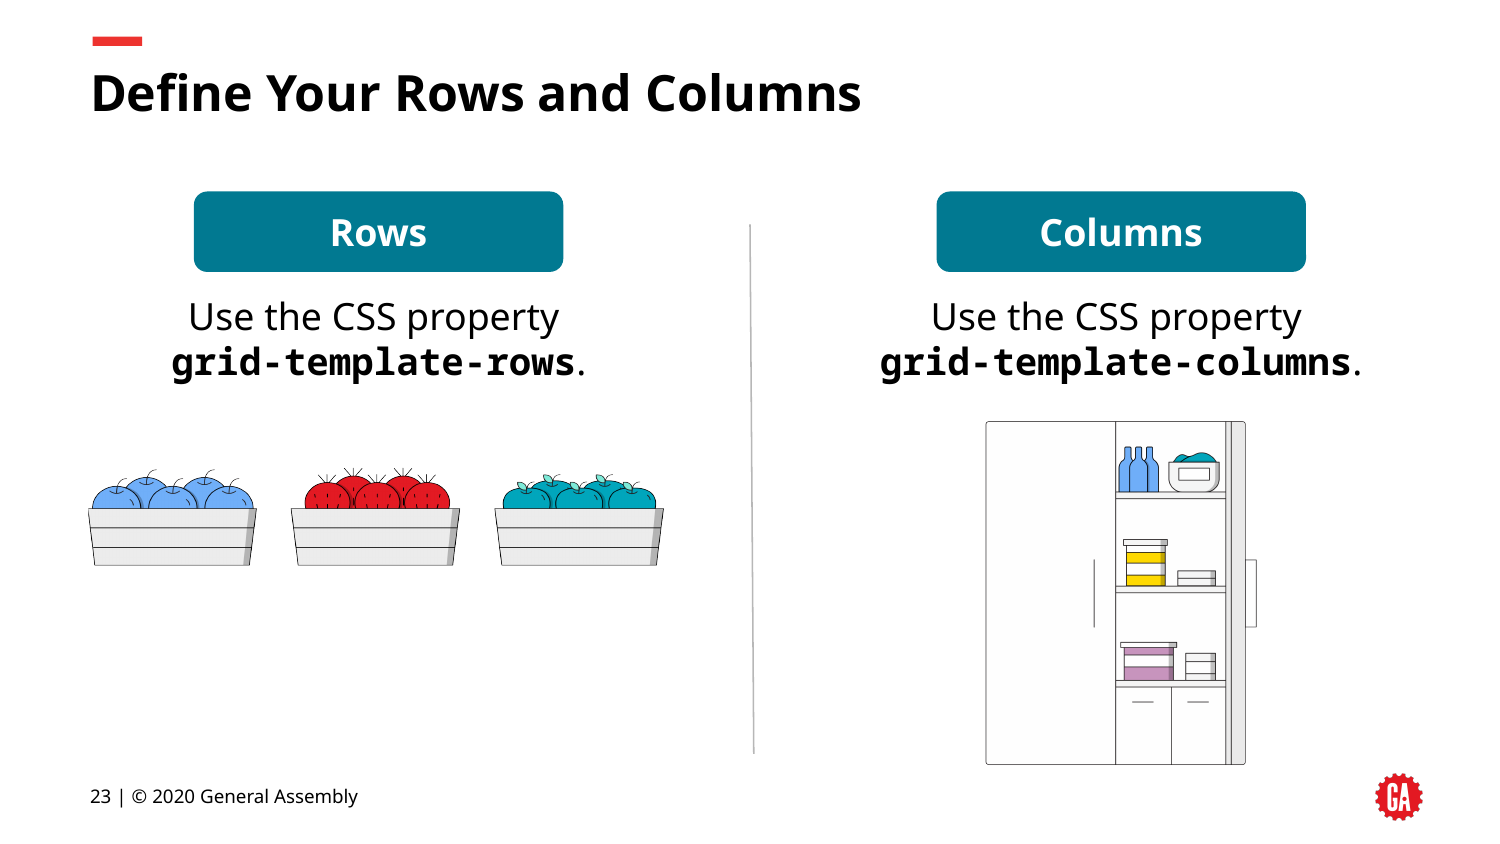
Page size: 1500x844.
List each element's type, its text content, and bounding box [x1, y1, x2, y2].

slide_number 23 | © 2020 General Assembly [75, 764, 465, 830]
title Define Your Rows and Columns [75, 46, 1473, 140]
picture [88, 347, 670, 642]
picture [946, 418, 1297, 768]
text_box Use the CSS property grid-template-rows. [117, 277, 641, 345]
text_box Use the CSS property grid-template-columns. [839, 277, 1404, 419]
text_box Rows [193, 191, 564, 272]
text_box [749, 224, 754, 754]
text_box Columns [936, 191, 1307, 272]
picture [1373, 771, 1425, 823]
